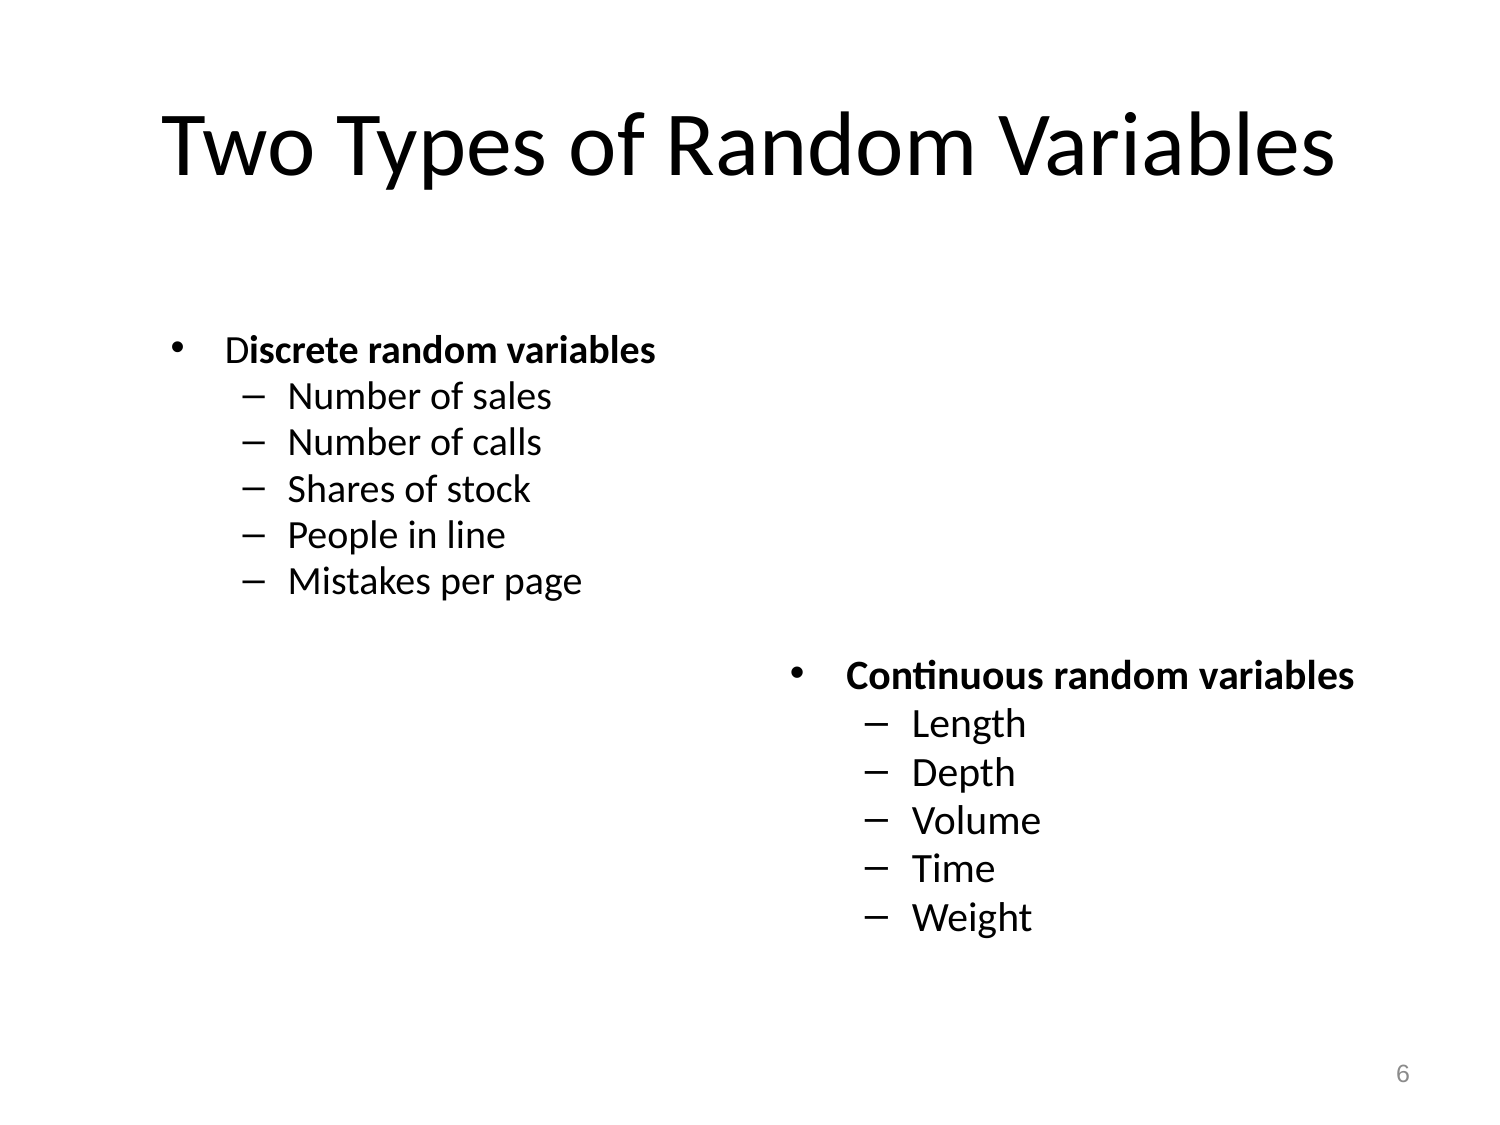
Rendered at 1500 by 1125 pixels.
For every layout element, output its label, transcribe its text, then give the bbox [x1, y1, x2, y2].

slide_number 6 [1074, 1042, 1425, 1103]
title Two Types of Random Variables [75, 45, 1425, 233]
list Discrete random variables Number of sales Number of calls Shares of stock People in line Mistakes per page [155, 324, 1338, 613]
list Continuous random variables Length Depth Volume Time Weight [774, 650, 1438, 1000]
